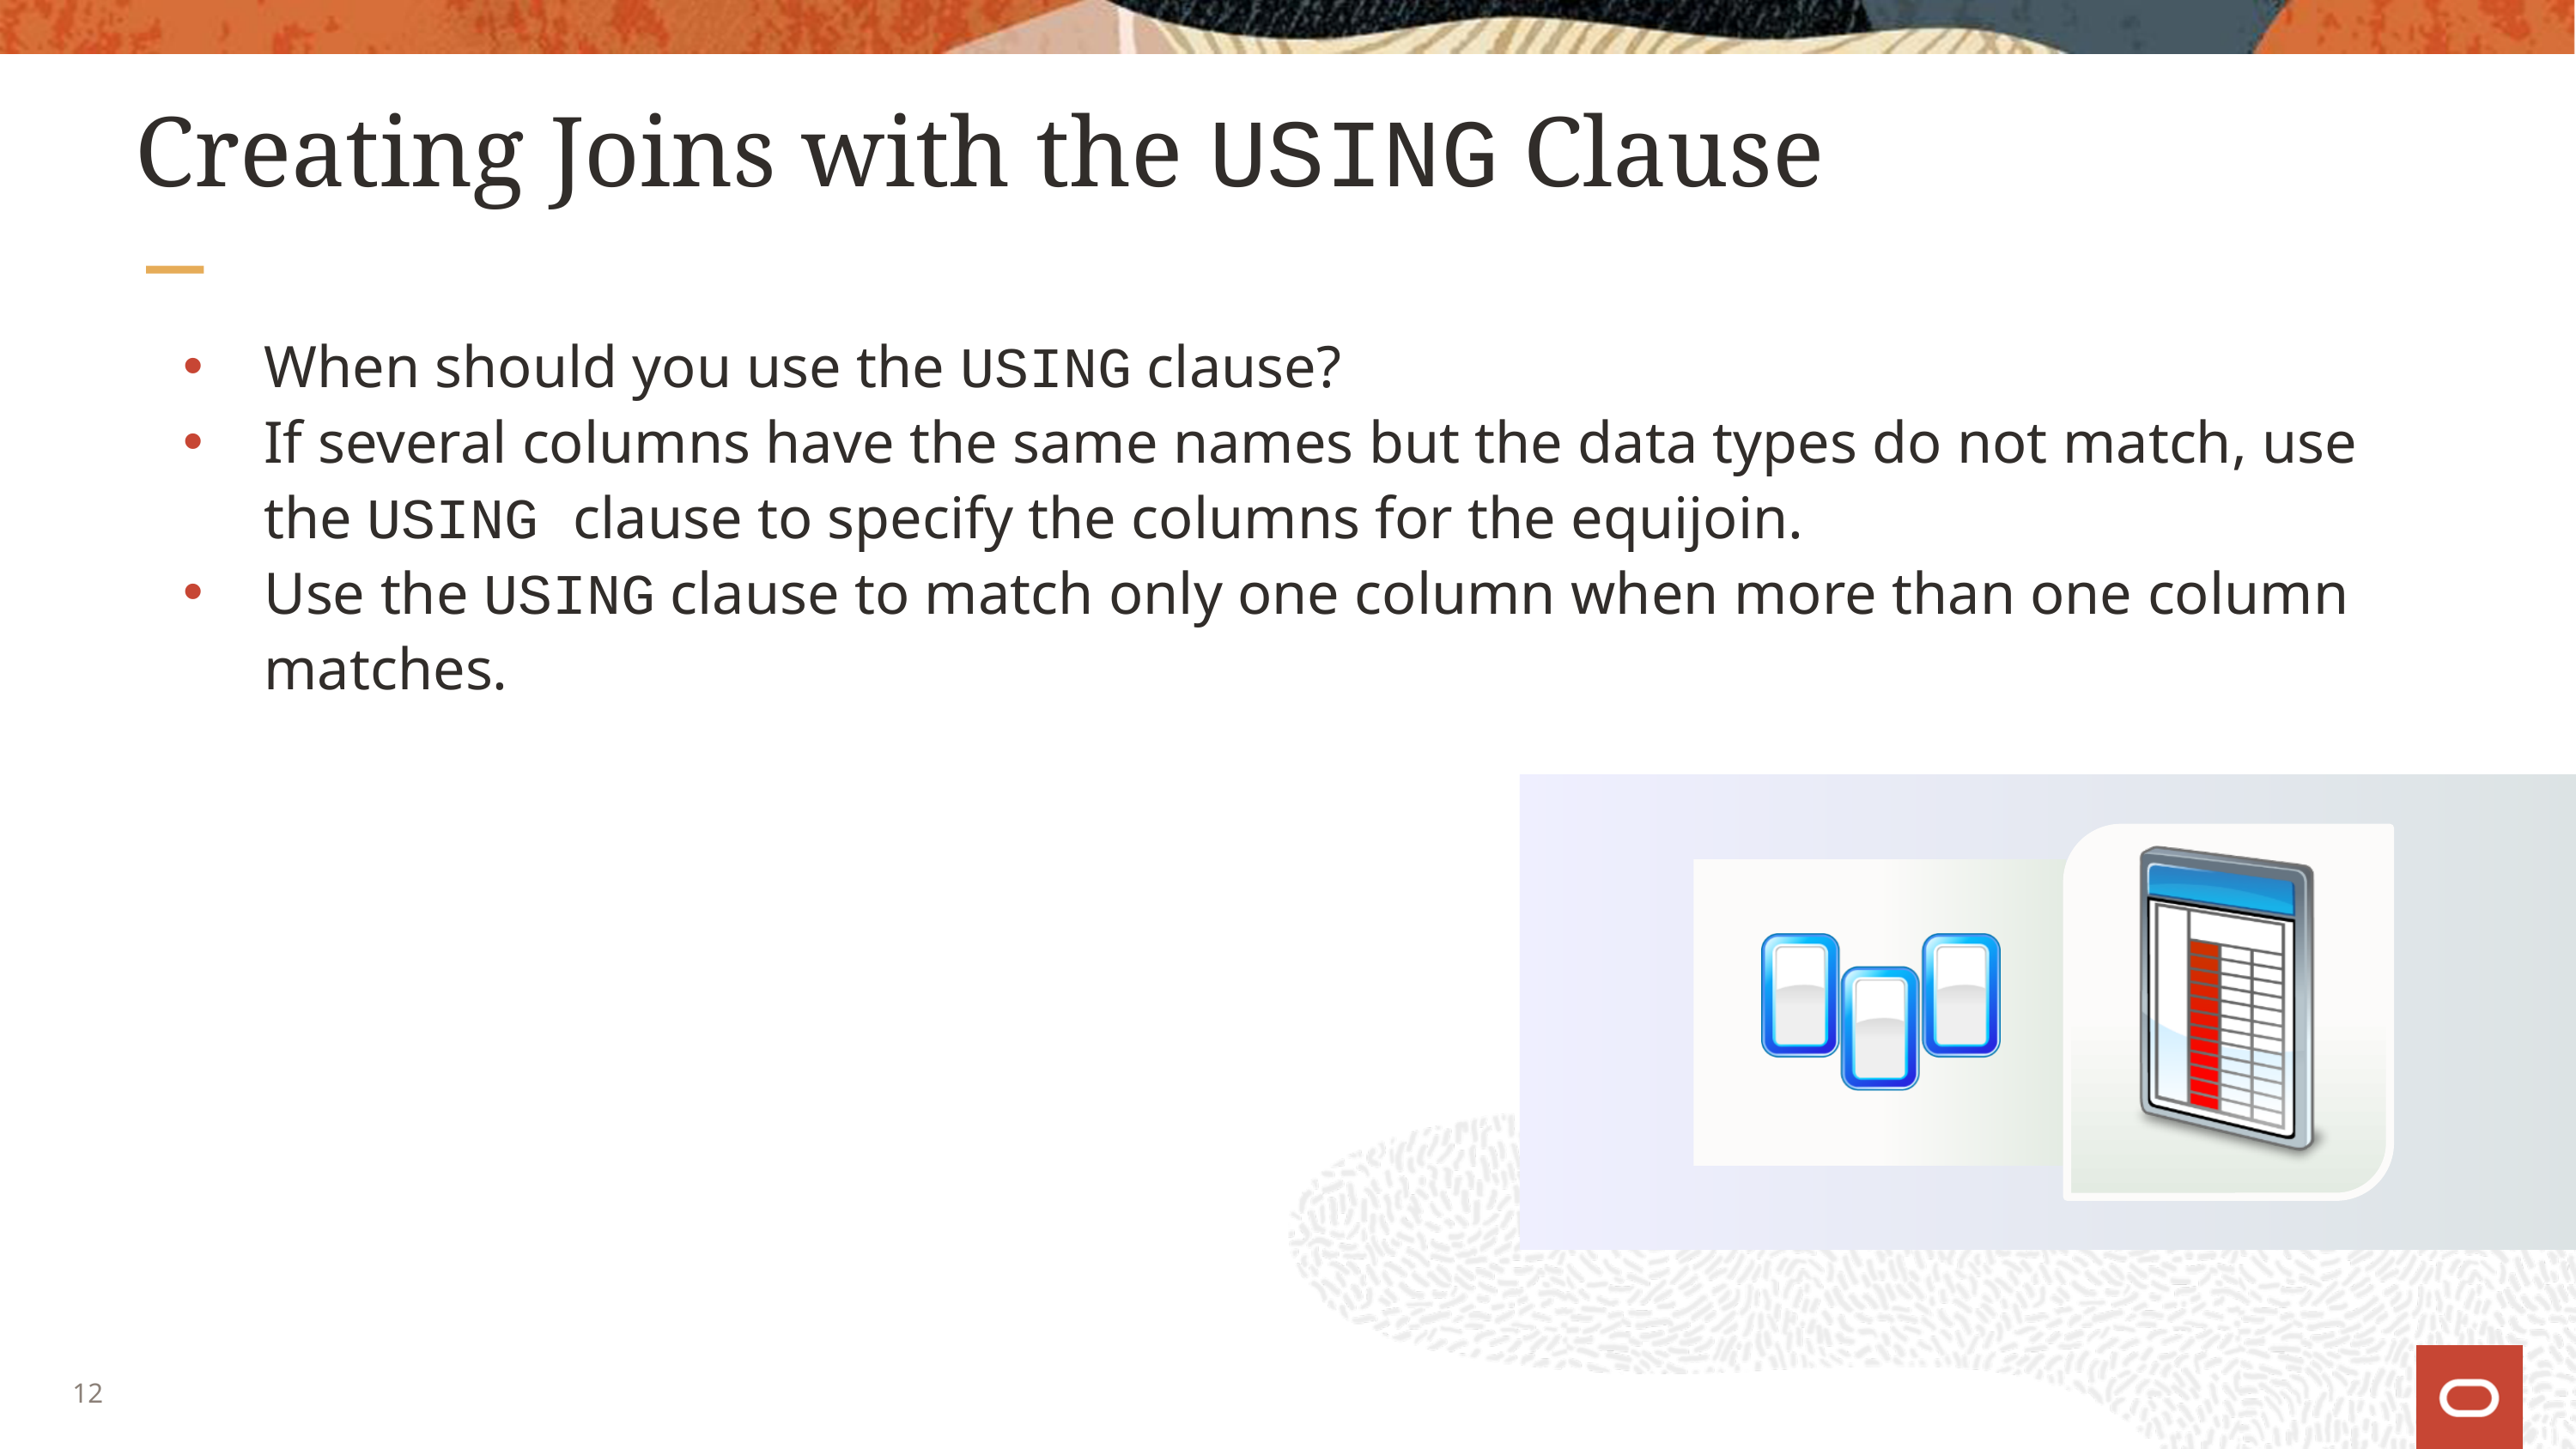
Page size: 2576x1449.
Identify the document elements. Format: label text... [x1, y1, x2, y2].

picture [2117, 846, 2347, 1179]
text_box [1519, 774, 2576, 1250]
picture [1761, 933, 2002, 1092]
picture [0, 0, 2576, 54]
list When should you use the USING clause? If several columns have the same names but the data types do not match, use the USING clause to specify the columns for the equijoin. Use the USING clause to match only one column when more than one column matches. [131, 319, 2445, 703]
text_box [1693, 859, 2067, 1166]
text_box [2067, 828, 2391, 1197]
title Creating Joins with the USING Clause [131, 86, 2445, 252]
picture [2416, 1345, 2523, 1449]
